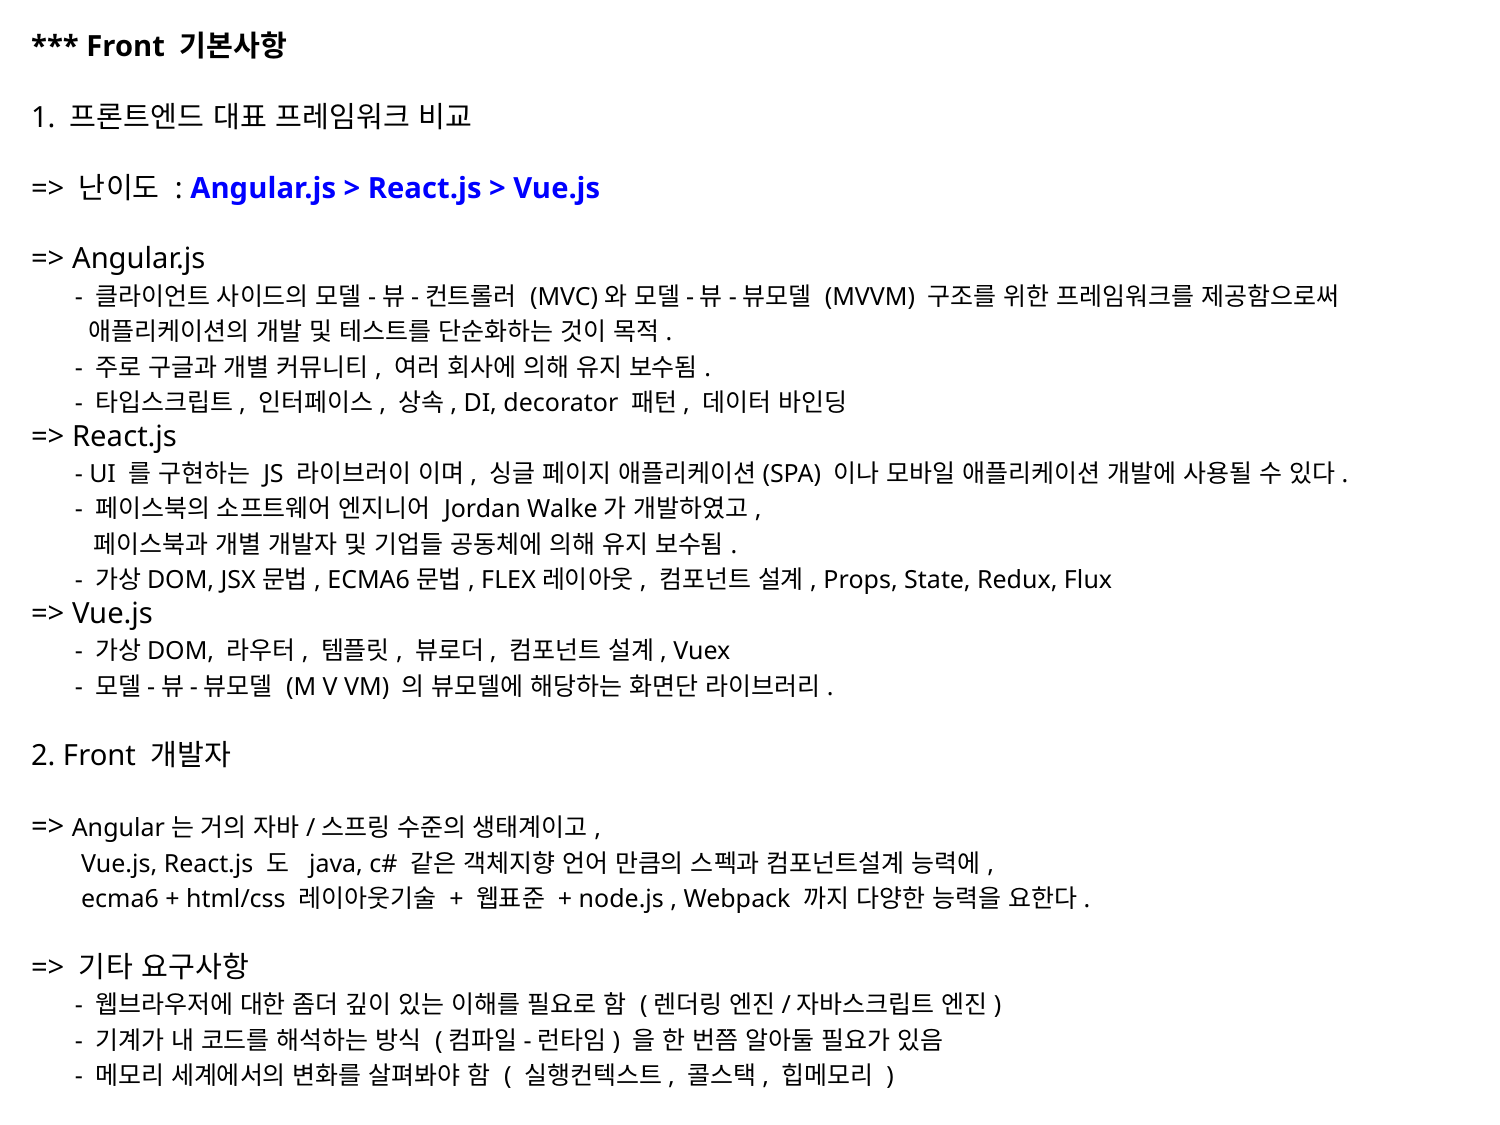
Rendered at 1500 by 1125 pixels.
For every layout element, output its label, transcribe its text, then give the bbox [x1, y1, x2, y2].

text_box *** Front 기본사항 1. 프론트엔드 대표 프레임워크 비교 => 난이도 : Angular.js > React.js > Vue.js => Angular.js - 클라이언트 사이드의 모델-뷰-컨트롤러 (MVC)와 모델-뷰-뷰모델 (MVVM) 구조를 위한 프레임워크를 제공함으로써 애플리케이션의 개발 및 테스트를 단순화하는 것이 목적. - 주로 구글과 개별 커뮤니티, 여러 회사에 의해 유지 보수됨. - 타입스크립트, 인터페이스, 상속, DI, decorator 패턴, 데이터 바인딩 => React.js - UI 를 구현하는 JS 라이브러이 이며, 싱글 페이지 애플리케이션(SPA) 이나 모바일 애플리케이션 개발에 사용될 수 있다. - 페이스북의 소프트웨어 엔지니어 Jordan Walke가 개발하였고, 페이스북과 개별 개발자 및 기업들 공동체에 의해 유지 보수됨. - 가상DOM, JSX문법, ECMA6문법, FLEX레이아웃, 컴포넌트 설계, Props, State, Redux, Flux => Vue.js - 가상DOM, 라우터, 템플릿, 뷰로더, 컴포넌트 설계, Vuex - 모델-뷰-뷰모델 (M V VM) 의 뷰모델에 해당하는 화면단 라이브러리. 2. Front 개발자 => Angular는 거의 자바/스프링 수준의 생태계이고, Vue.js, React.js 도 java, c# 같은 객체지향 언어 만큼의 스펙과 컴포넌트설계 능력에, ecma6 + html/css 레이아웃기술 + 웹표준 + node.js , Webpack 까지 다양한 능력을 요한다. => 기타 요구사항 - 웹브라우저에 대한 좀더 깊이 있는 이해를 필요로 함 (렌더링 엔진/자바스크립트 엔진) - 기계가 내 코드를 해석하는 방식 (컴파일-런타임) 을 한 번쯤 알아둘 필요가 있음 - 메모리 세계에서의 변화를 살펴봐야 함 ( 실행컨텍스트, 콜스택, 힙메모리 ) [16, 19, 1470, 1098]
